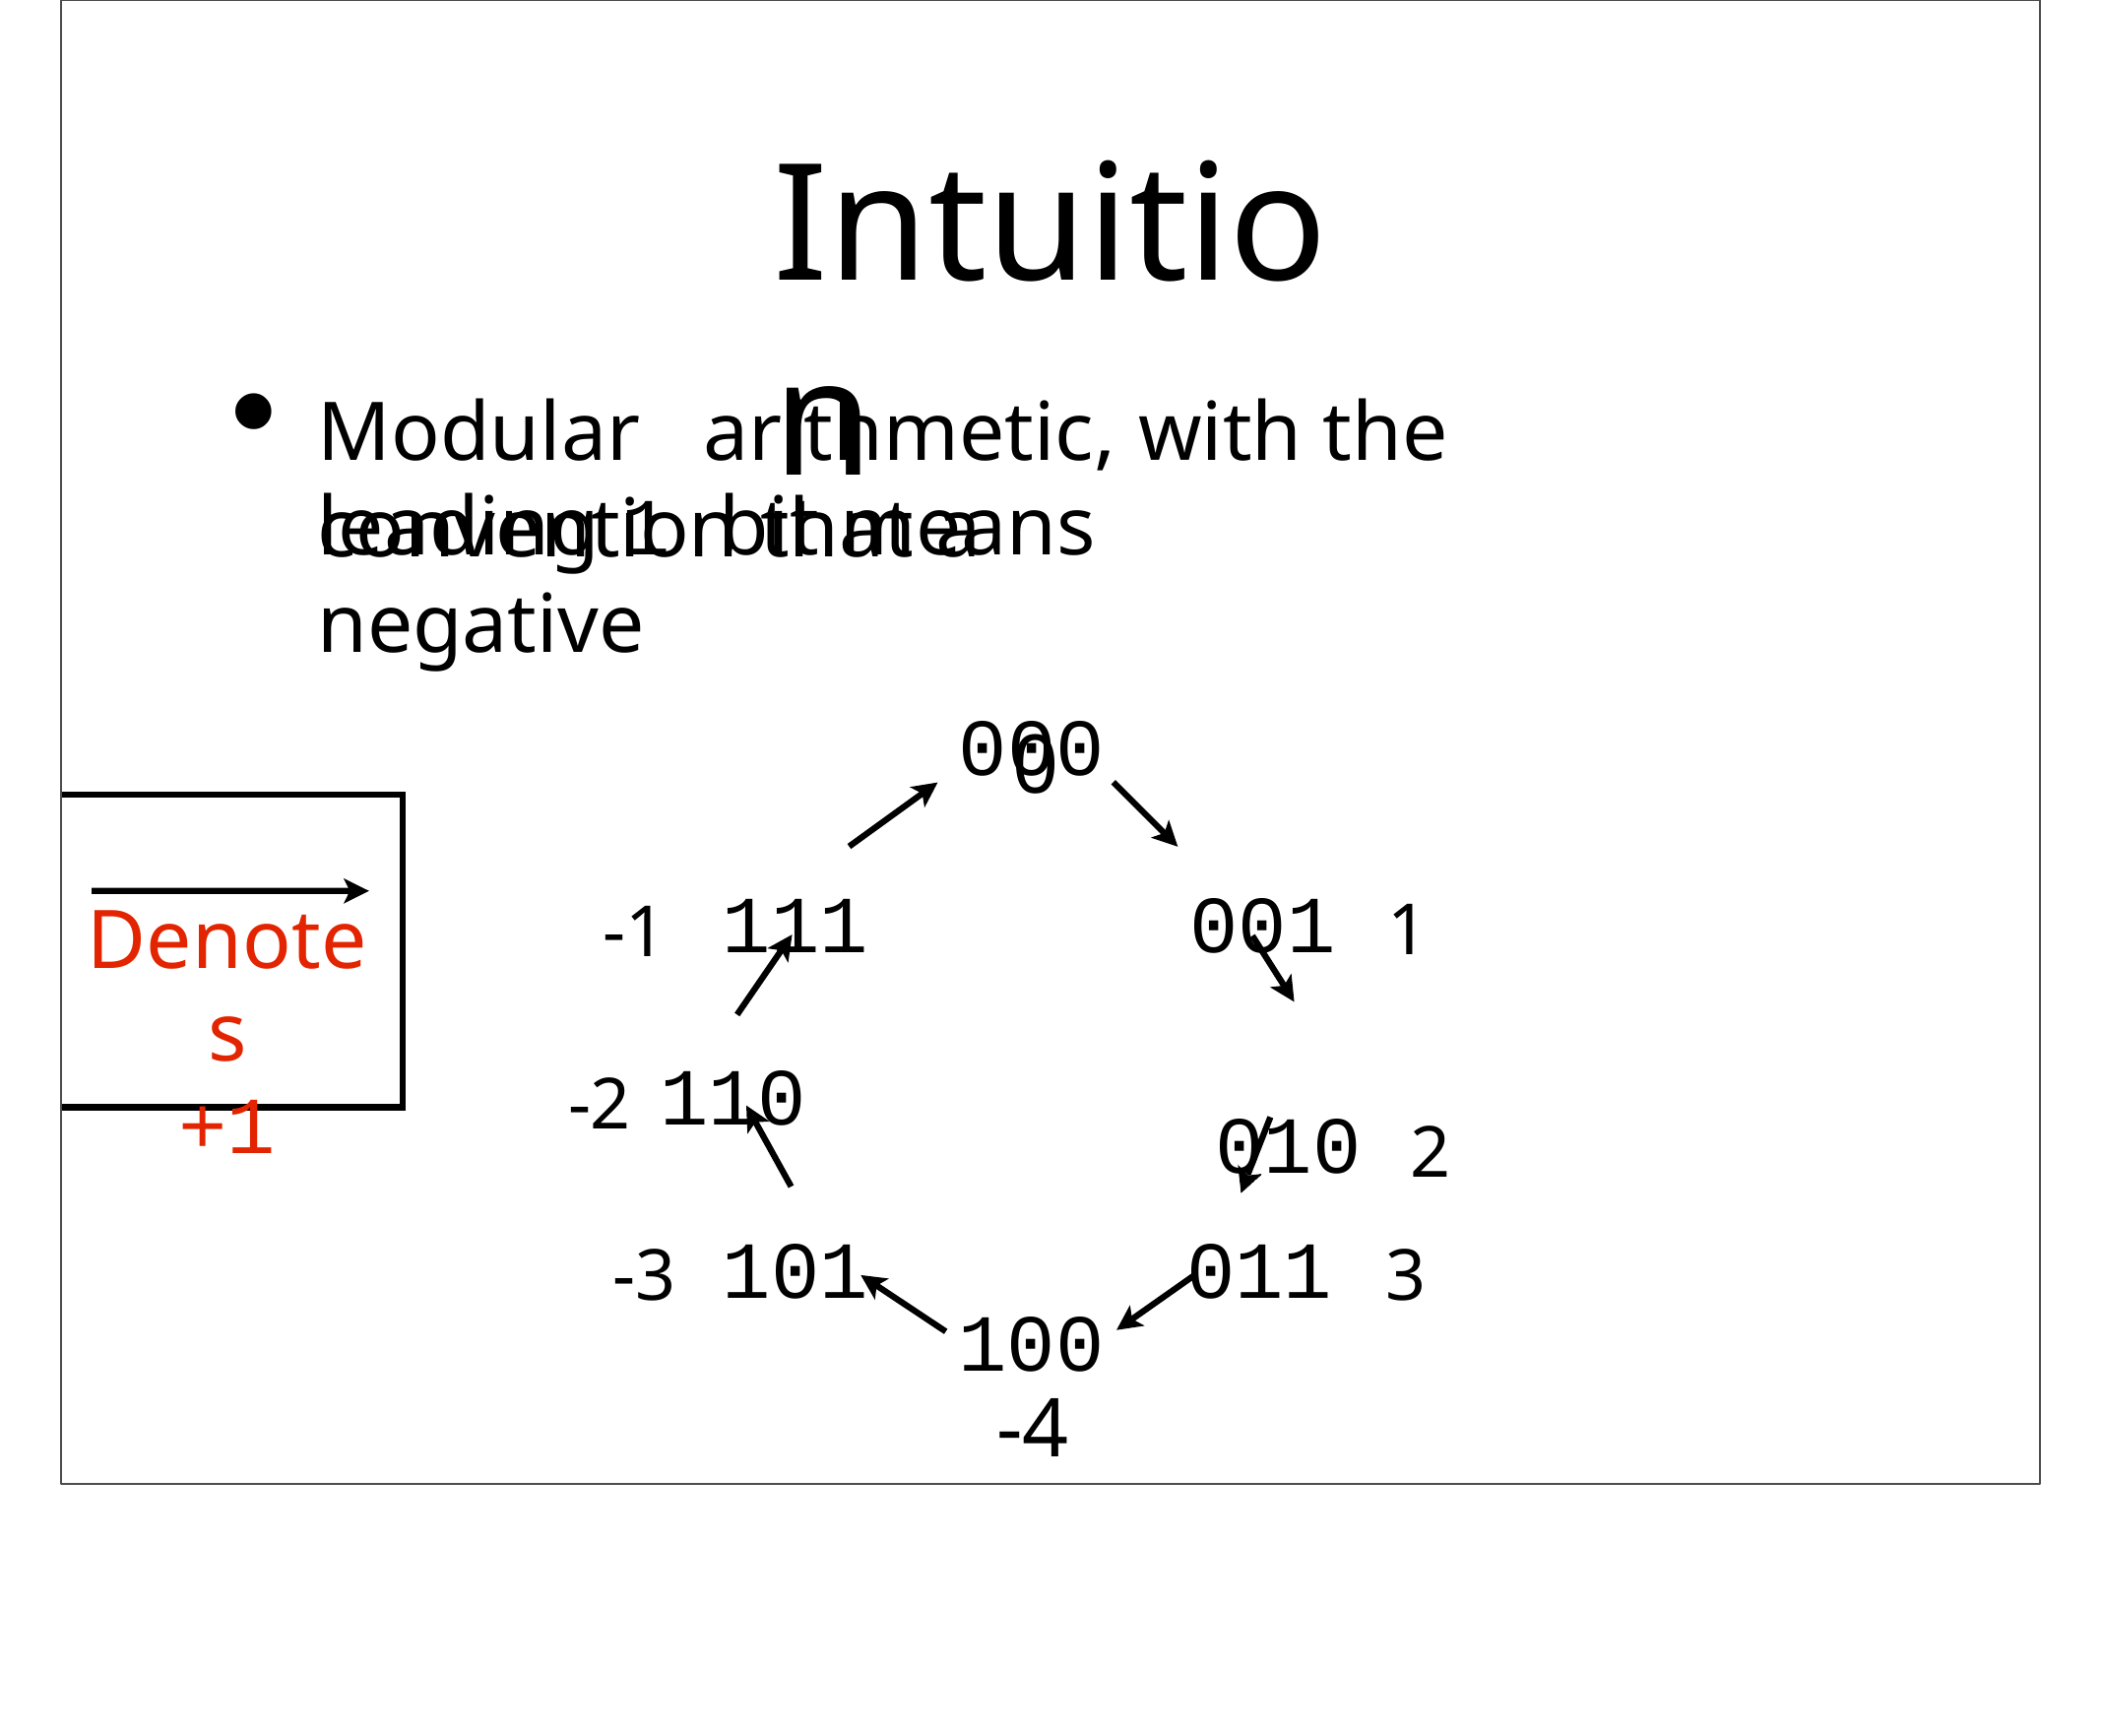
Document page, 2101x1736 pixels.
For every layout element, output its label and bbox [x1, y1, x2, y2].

text_box [60, 0, 2040, 1485]
